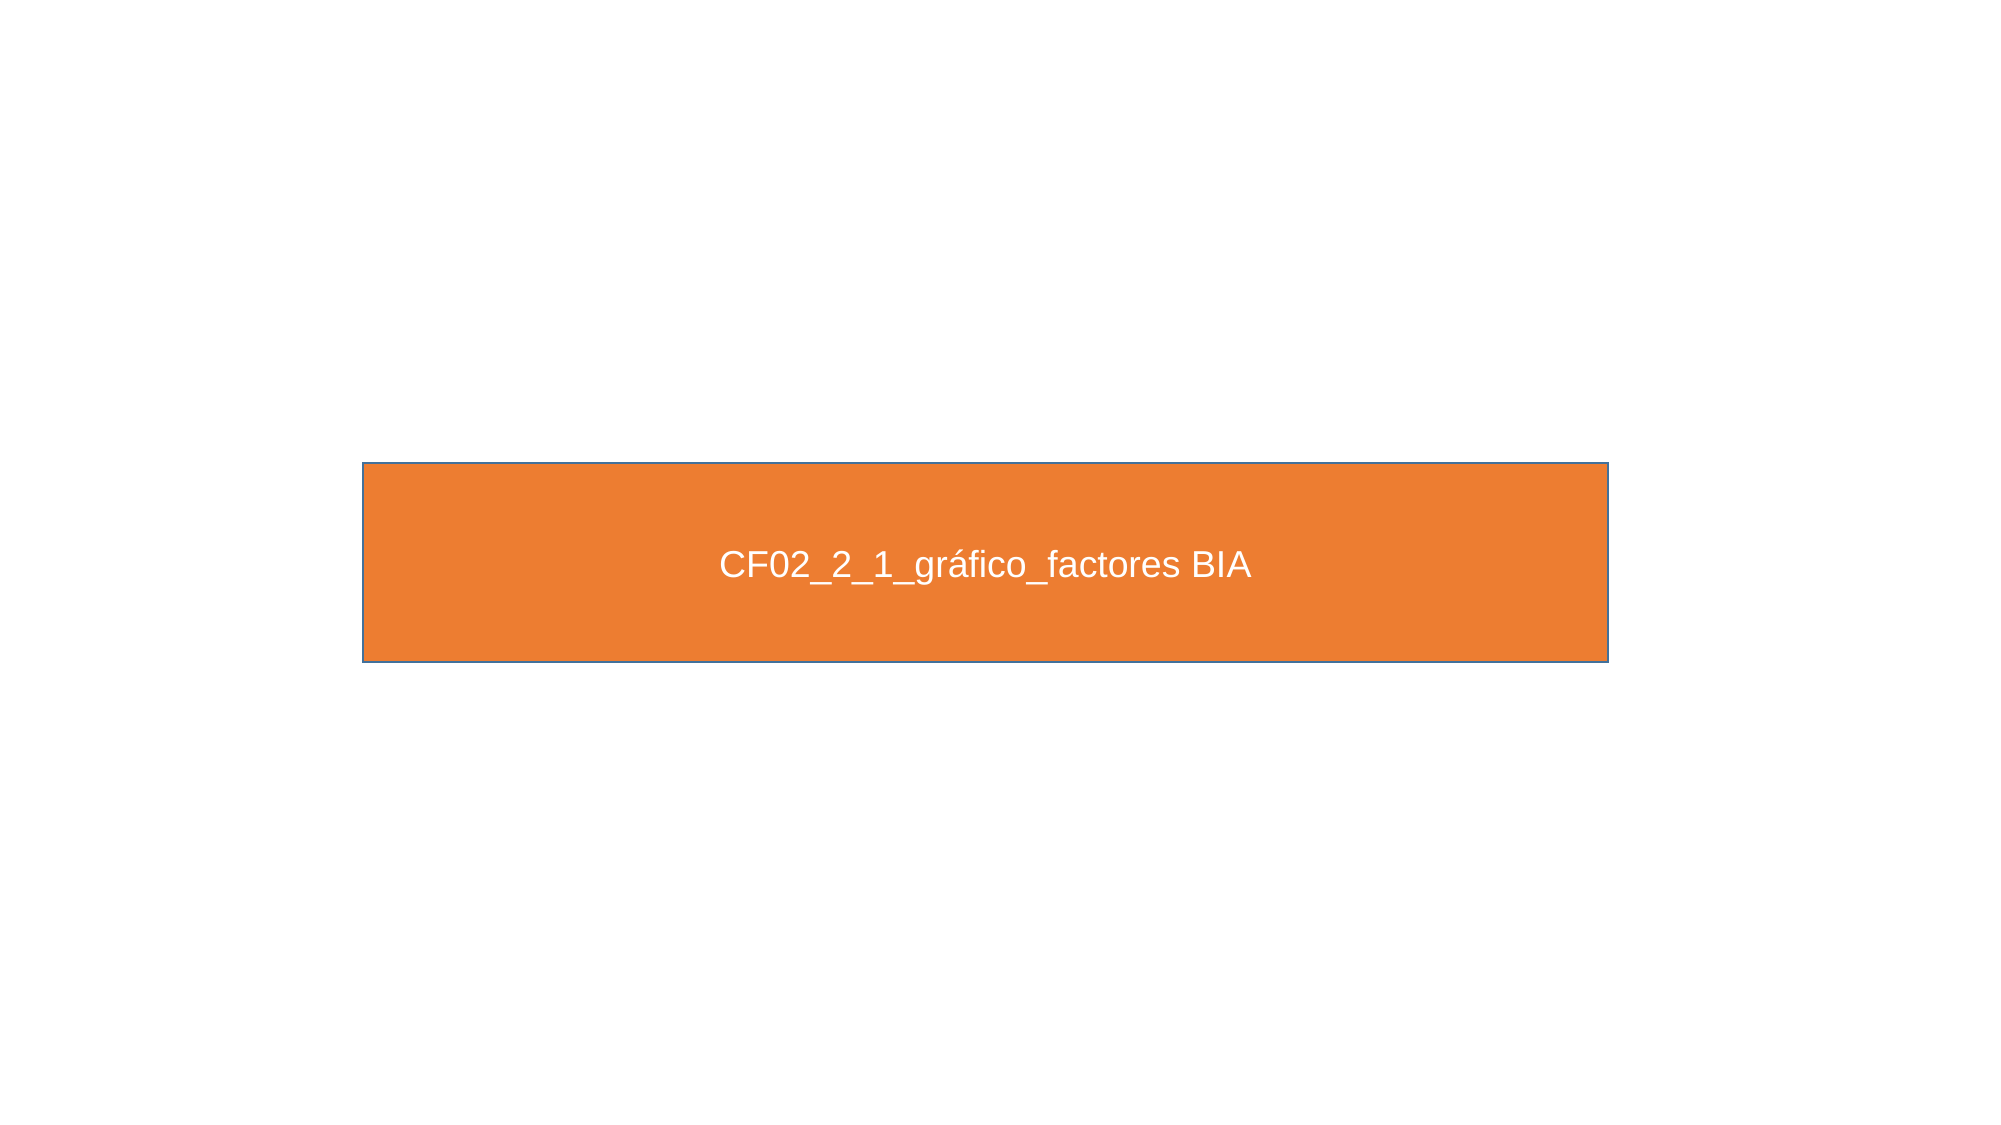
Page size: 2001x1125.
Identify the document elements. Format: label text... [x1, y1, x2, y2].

text_box CF02_2_1_gráfico_factores BIA [363, 463, 1608, 662]
